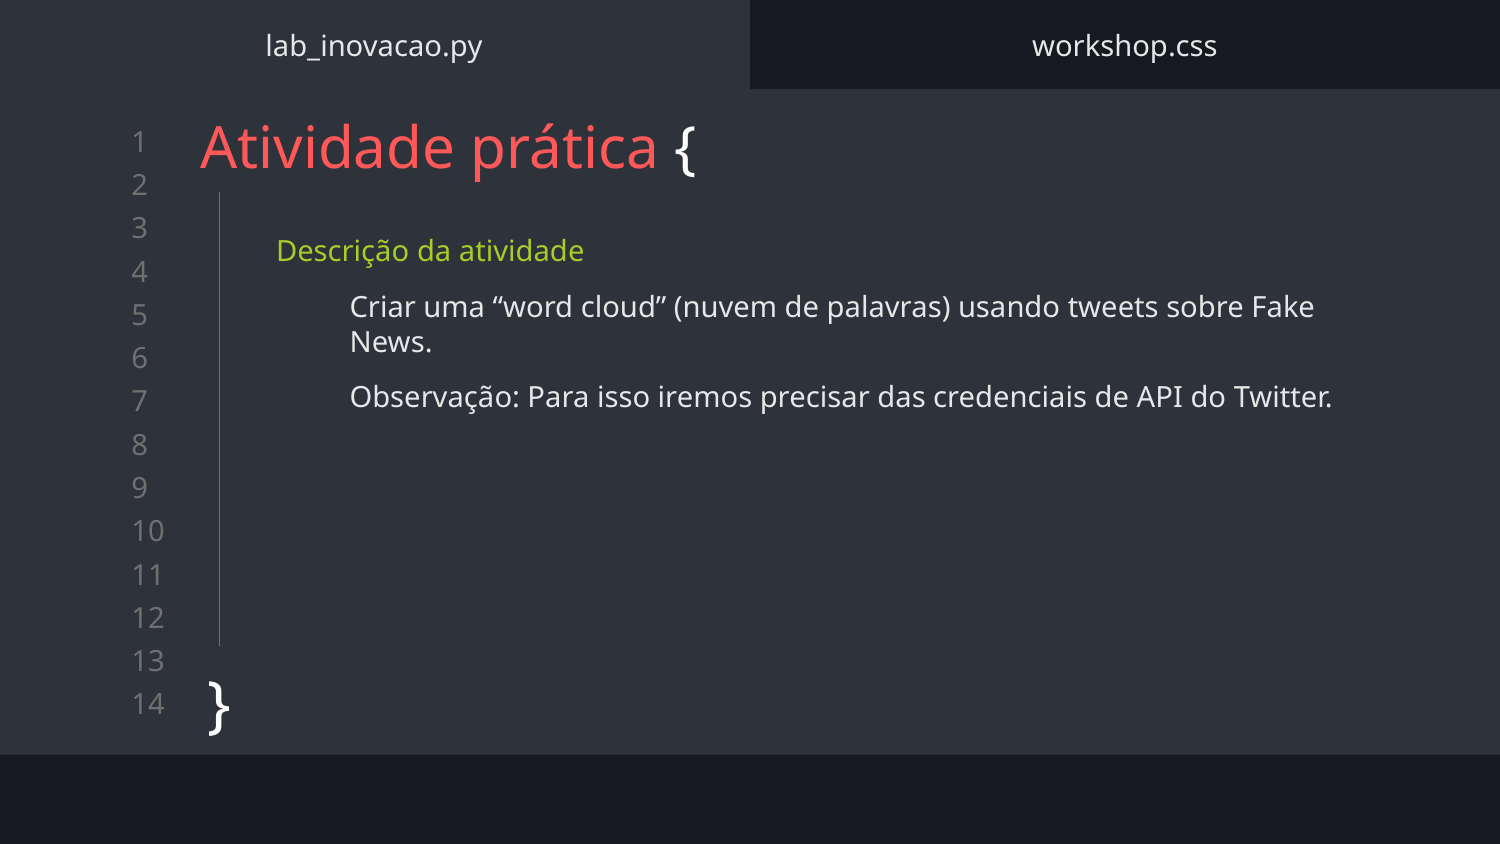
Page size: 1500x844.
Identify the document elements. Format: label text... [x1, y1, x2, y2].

title Atividade prática { [185, 101, 957, 189]
subtitle Descrição da atividade Criar uma “word cloud” (nuvem de palavras) usando tweets sobre Fake News. Observação: Para isso iremos precisar das credenciais de API do Twitter. [265, 217, 1394, 454]
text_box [177, 191, 262, 755]
subtitle workshop.css [750, 15, 1500, 74]
subtitle lab_inovacao.py [0, 15, 749, 74]
